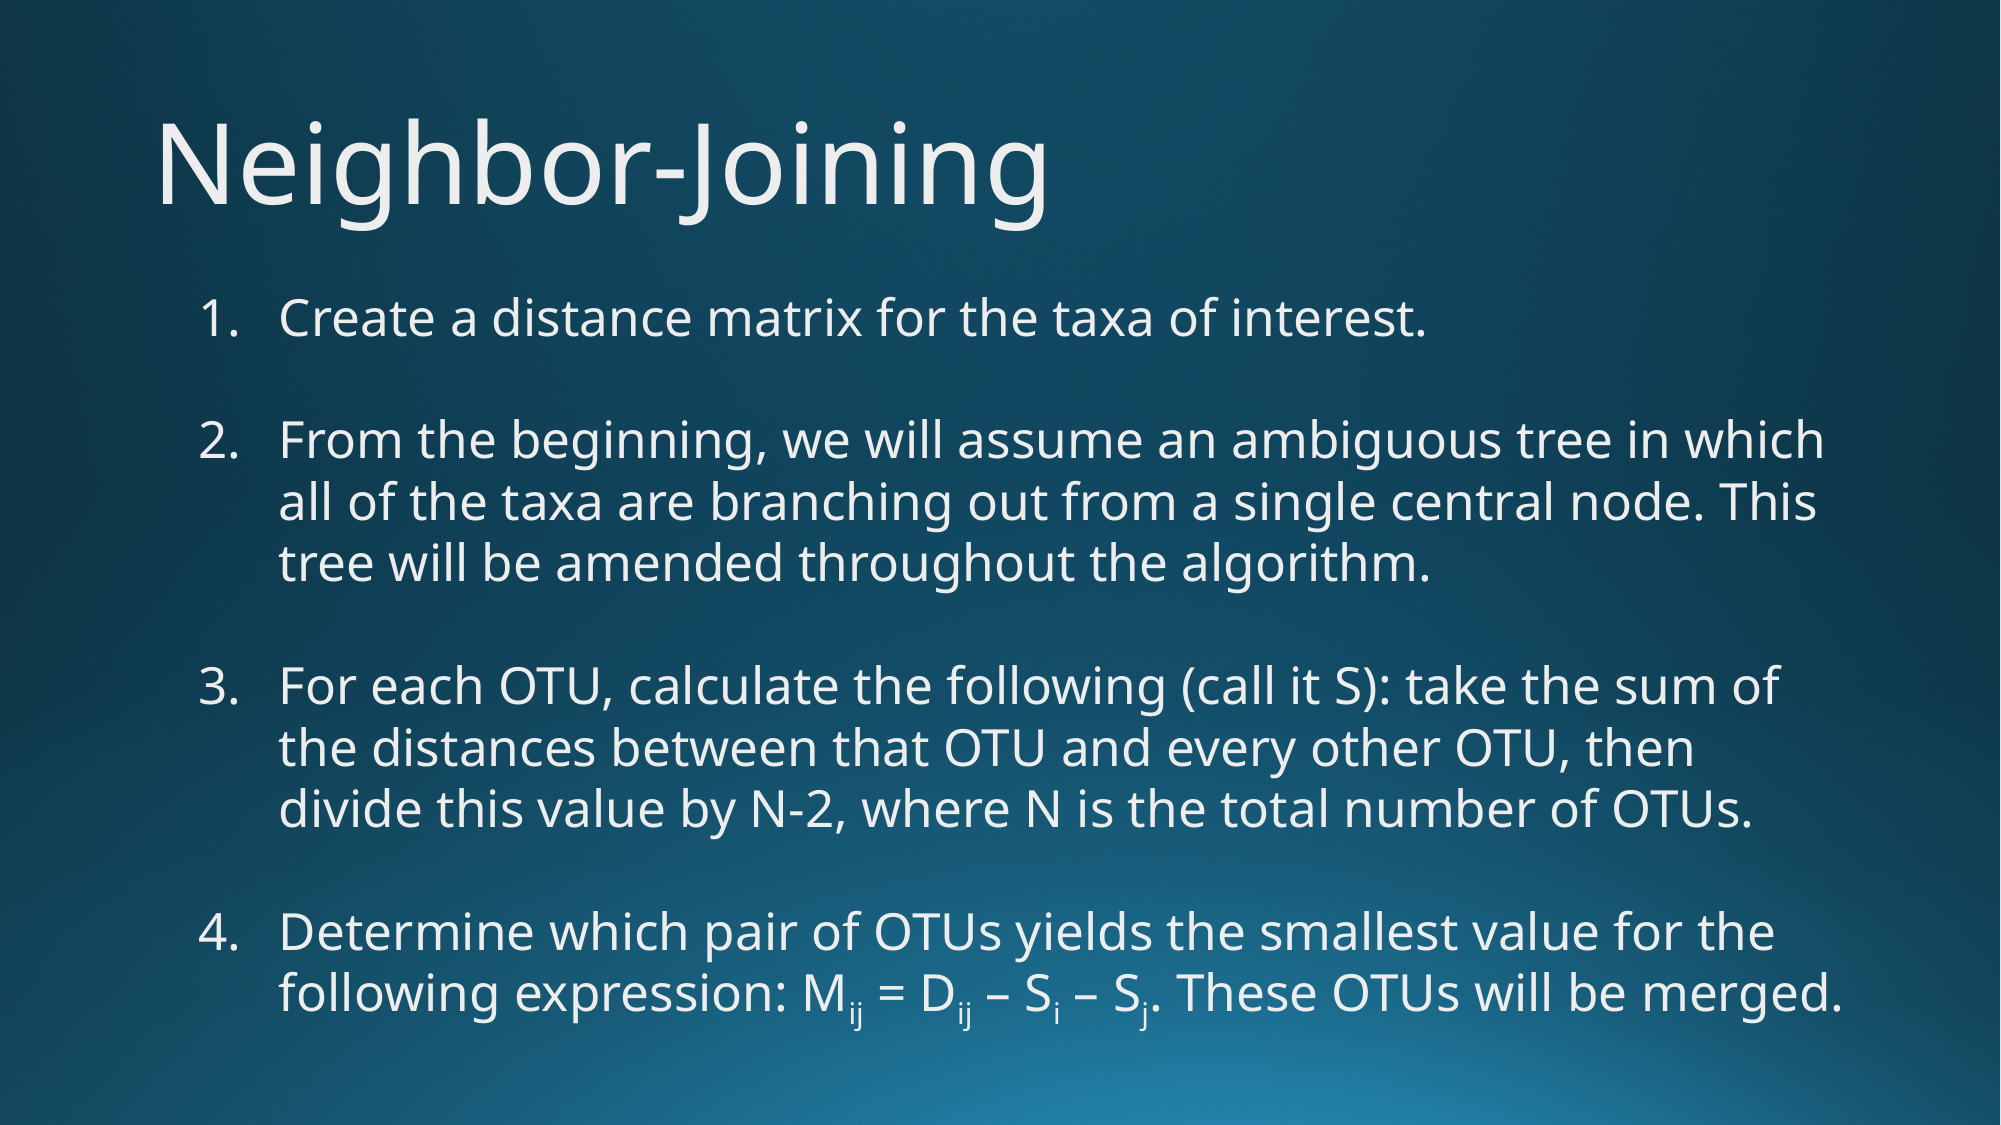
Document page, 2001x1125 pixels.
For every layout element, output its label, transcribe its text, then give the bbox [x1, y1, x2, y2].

picture [0, 0, 2001, 1125]
title Neighbor-Joining [137, 59, 1863, 278]
list Create a distance matrix for the taxa of interest. From the beginning, we will assume an ambiguous tree in which all of the taxa are branching out from a single central node. This tree will be amended throughout the algorithm. For each OTU, calculate the following (call it S): take the sum of the distances between that OTU and every other OTU, then divide this value by N-2, where N is the total number of OTUs. Determine which pair of OTUs yields the smallest value for the following expression: Mij = Dij – Si – Sj. These OTUs will be merged. [183, 277, 1863, 1103]
